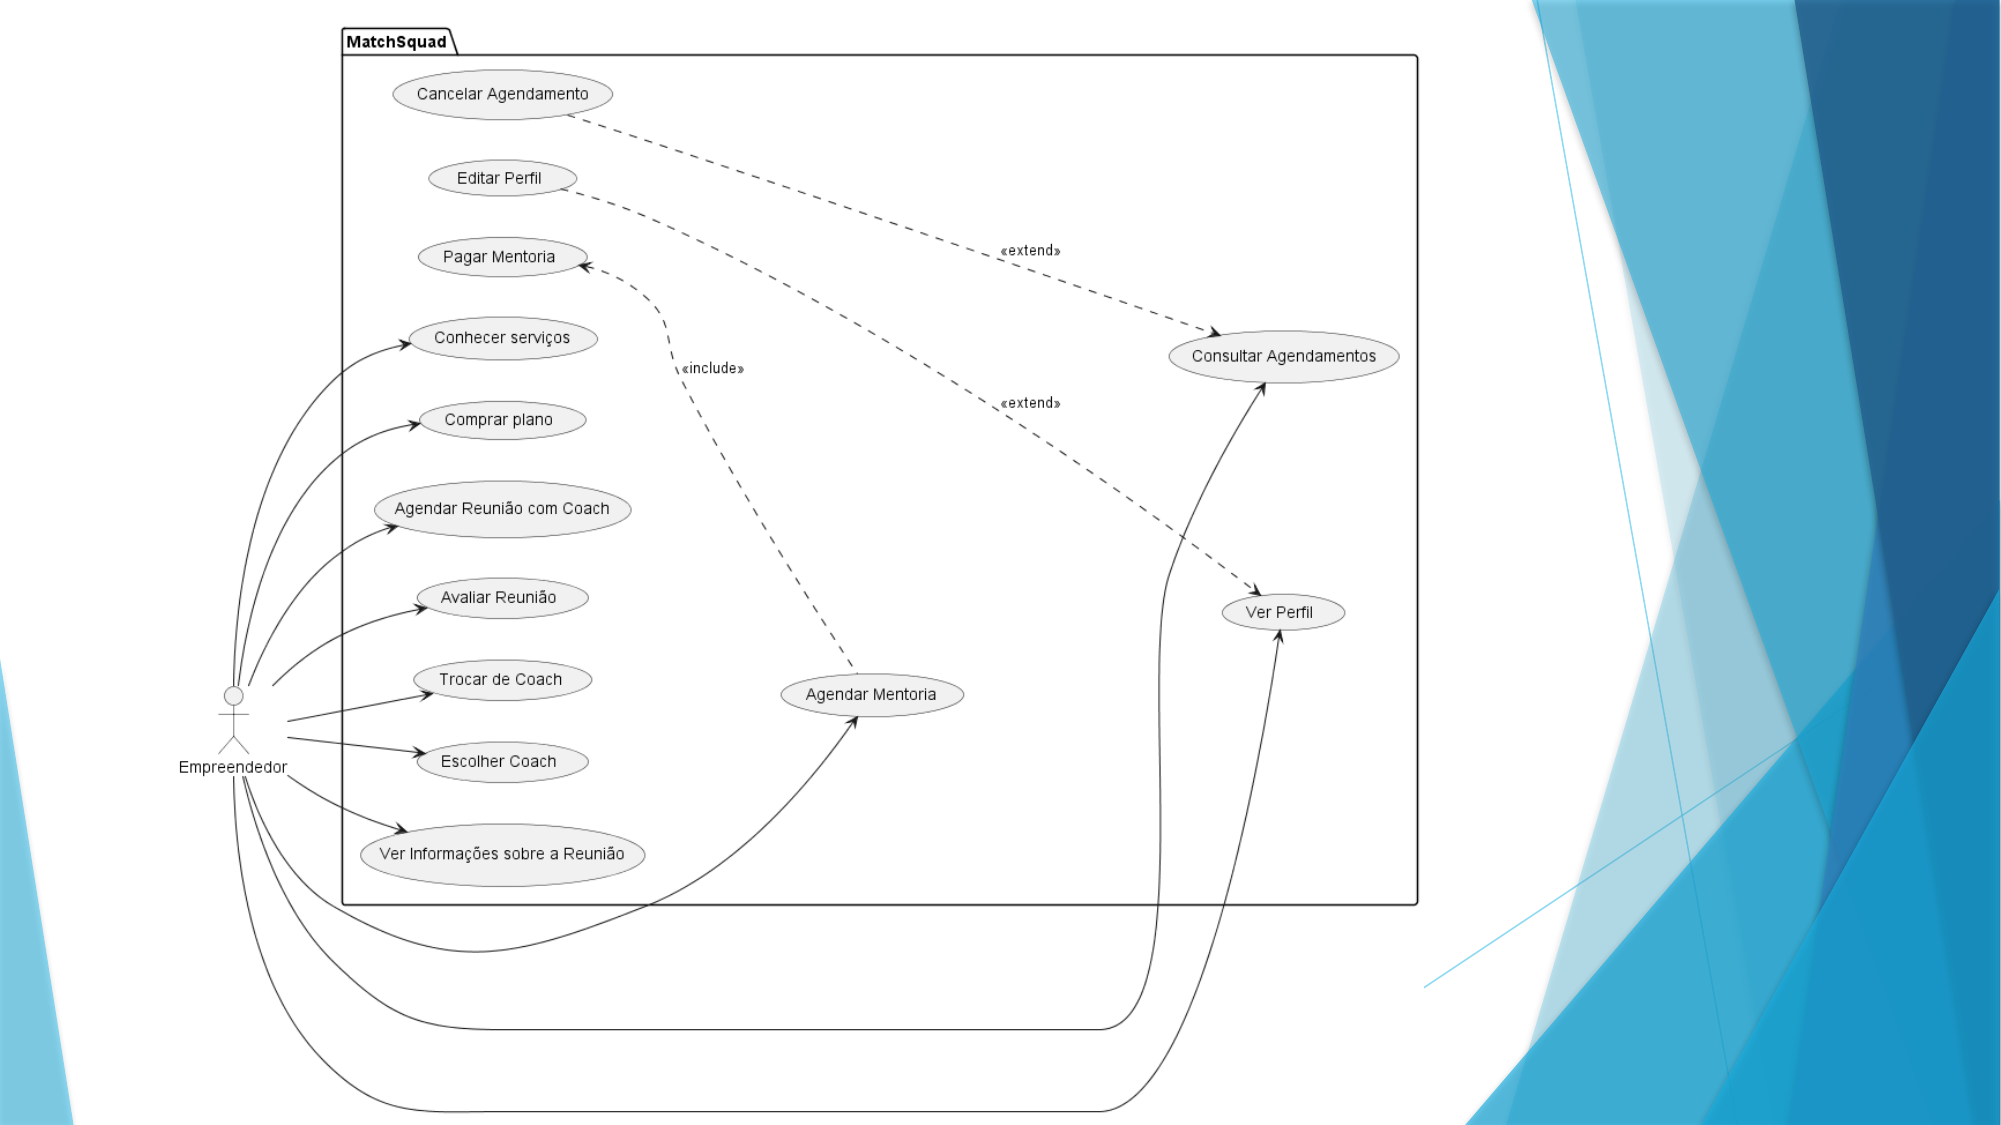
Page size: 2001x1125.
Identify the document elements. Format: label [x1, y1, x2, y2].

list [171, 20, 1425, 1125]
